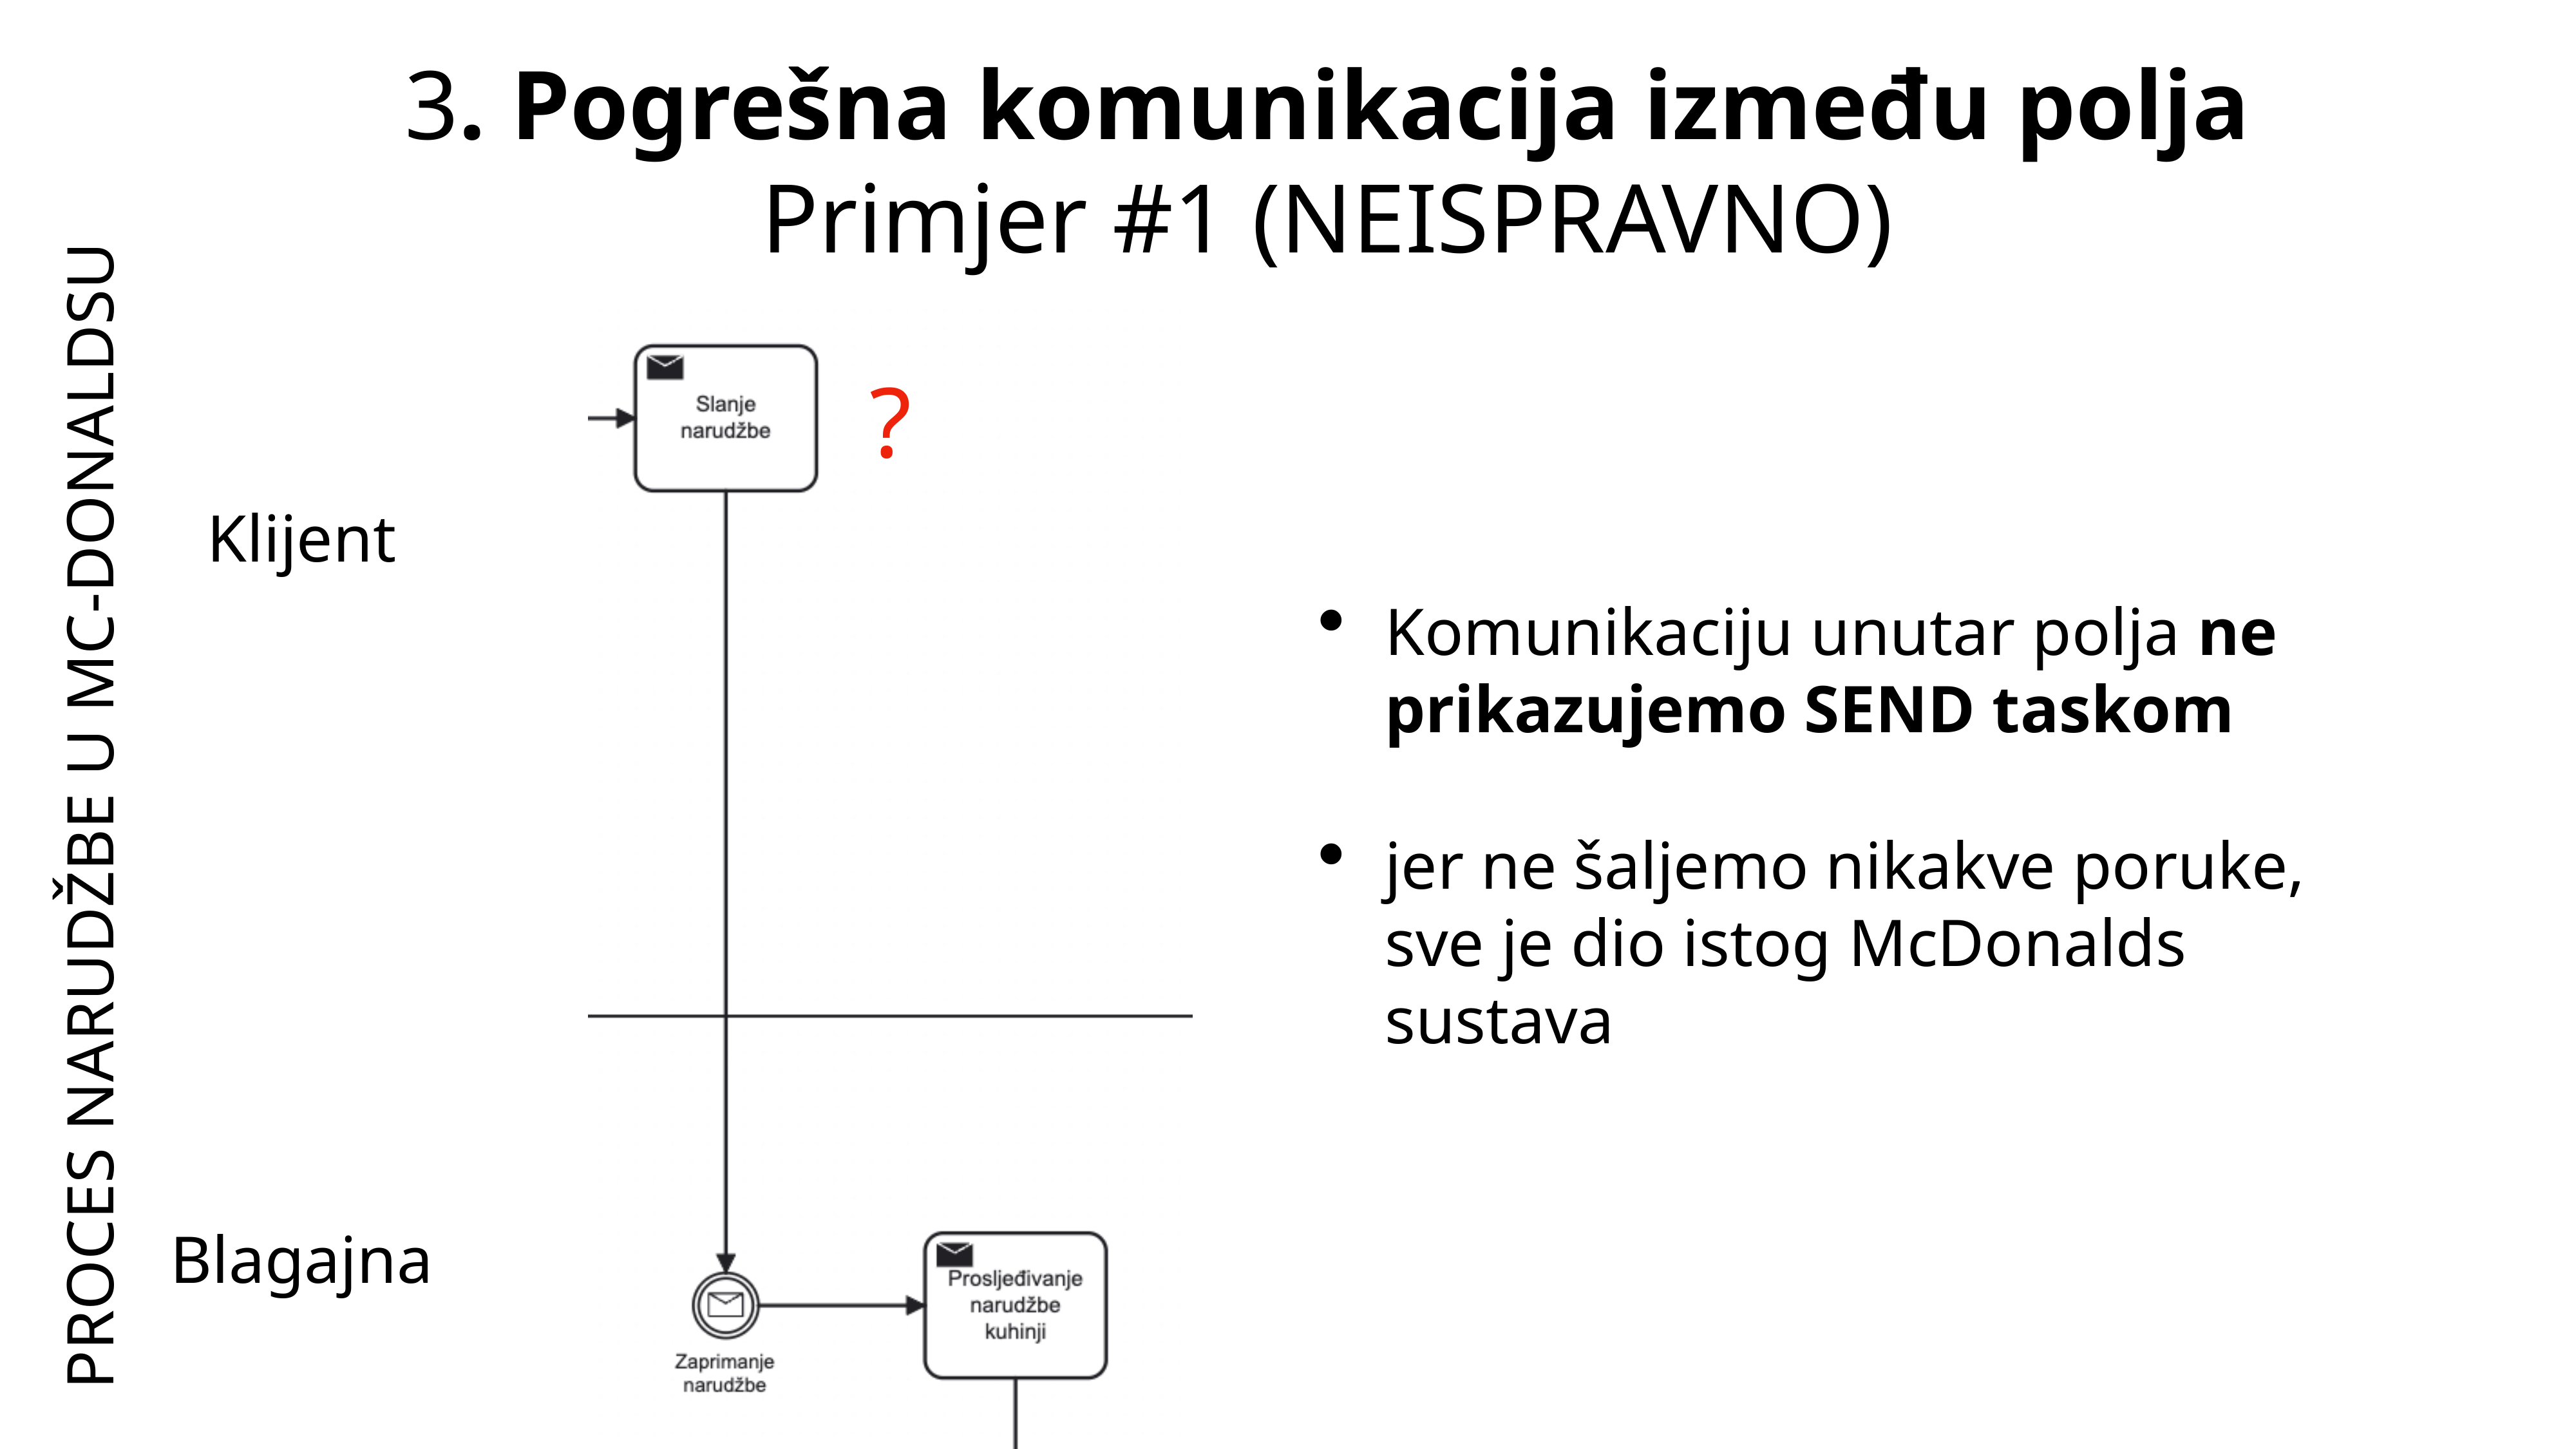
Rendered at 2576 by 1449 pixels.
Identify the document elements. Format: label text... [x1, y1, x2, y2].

list Komunikaciju unutar polja ne prikazujemo SEND taskom jer ne šaljemo nikakve poruke, sve je dio istog McDonalds sustava [1312, 332, 2398, 1316]
text_box Klijent [202, 492, 402, 581]
text_box PROCES NARUDŽBE U MC-DONALDSU [43, 236, 132, 1395]
picture [588, 306, 1193, 1449]
title 3. Pogrešna komunikacija između polja Primjer #1 (NEISPRAVNO) [178, 37, 2477, 279]
text_box Blagajna [165, 1213, 439, 1302]
